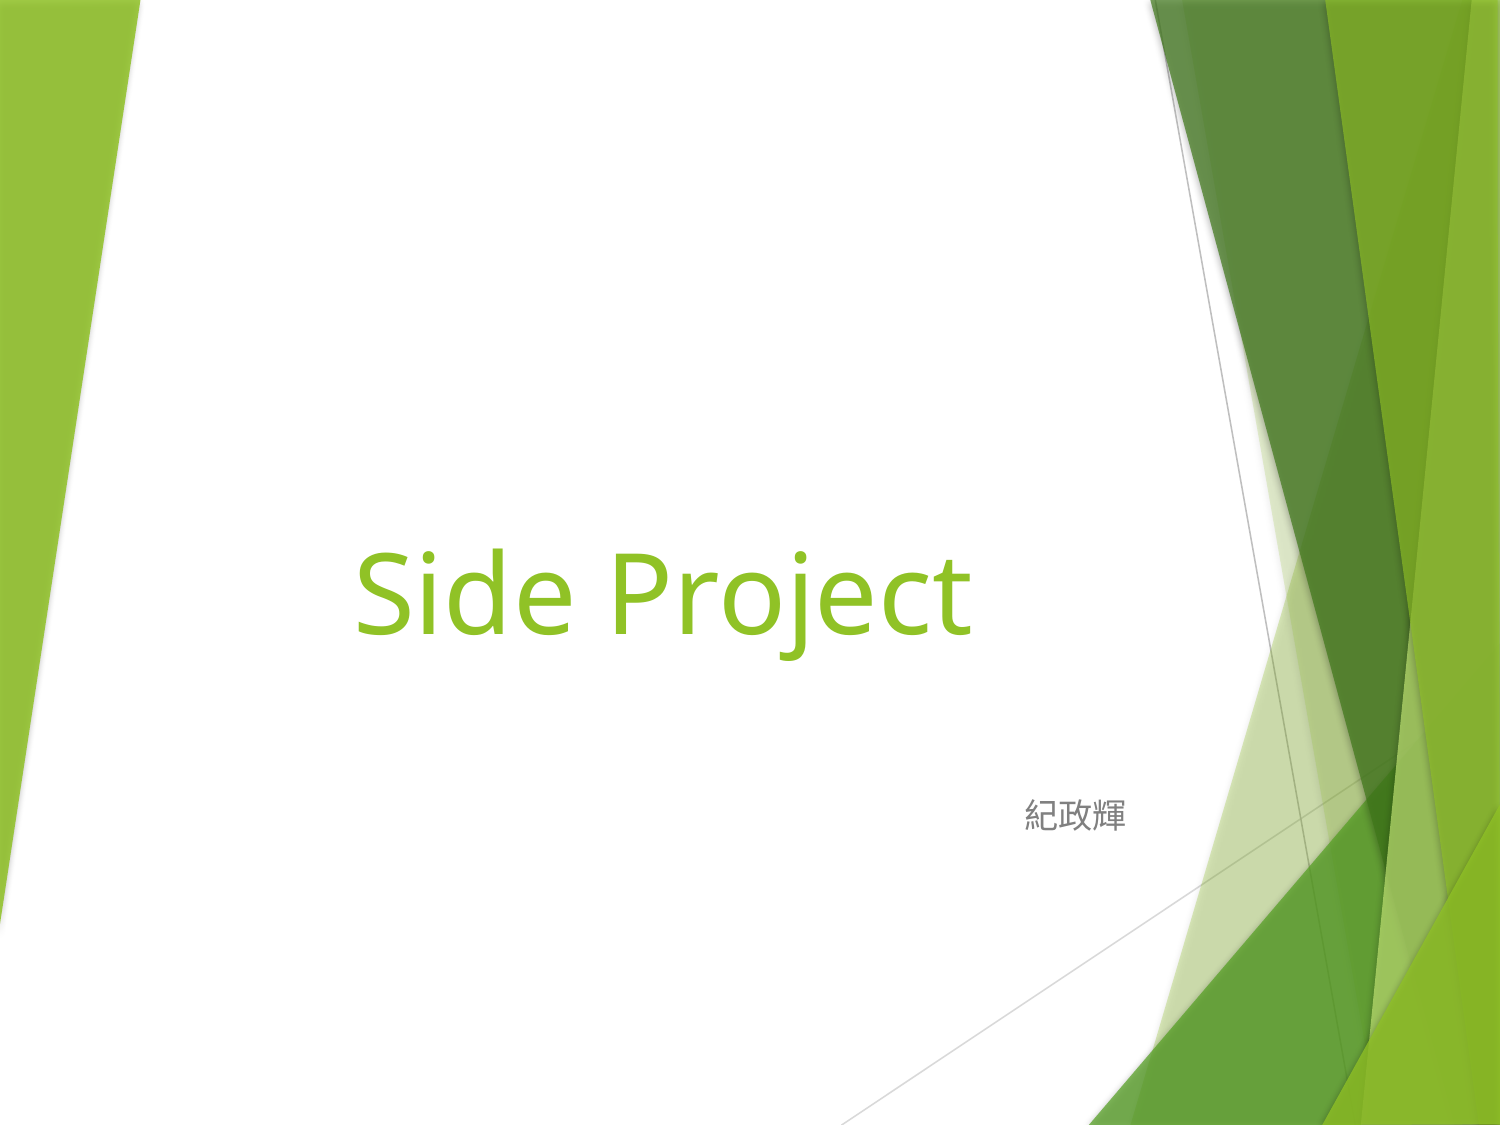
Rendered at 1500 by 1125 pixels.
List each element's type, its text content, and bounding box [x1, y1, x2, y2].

title Side Project [185, 394, 1142, 664]
subtitle 紀政輝 [185, 664, 1142, 845]
